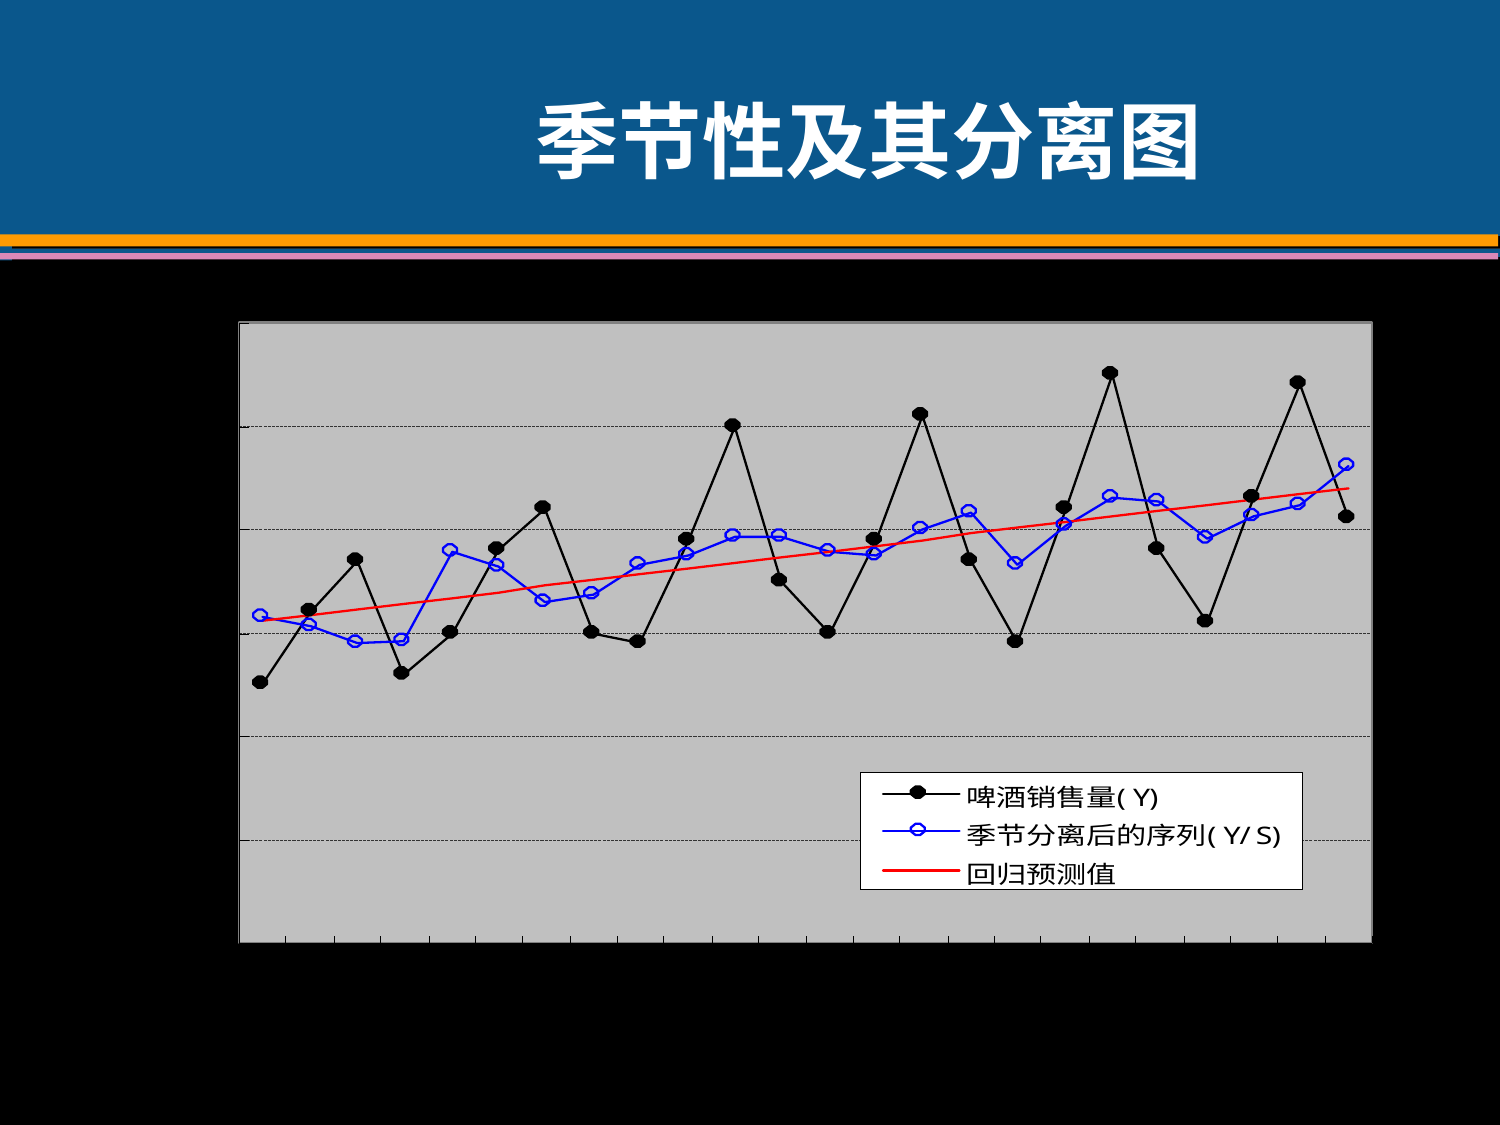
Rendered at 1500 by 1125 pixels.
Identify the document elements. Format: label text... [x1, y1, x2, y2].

picture [100, 290, 1425, 1059]
text_box [0, 260, 1500, 1125]
title 季节性及其分离图 [312, 50, 1425, 238]
